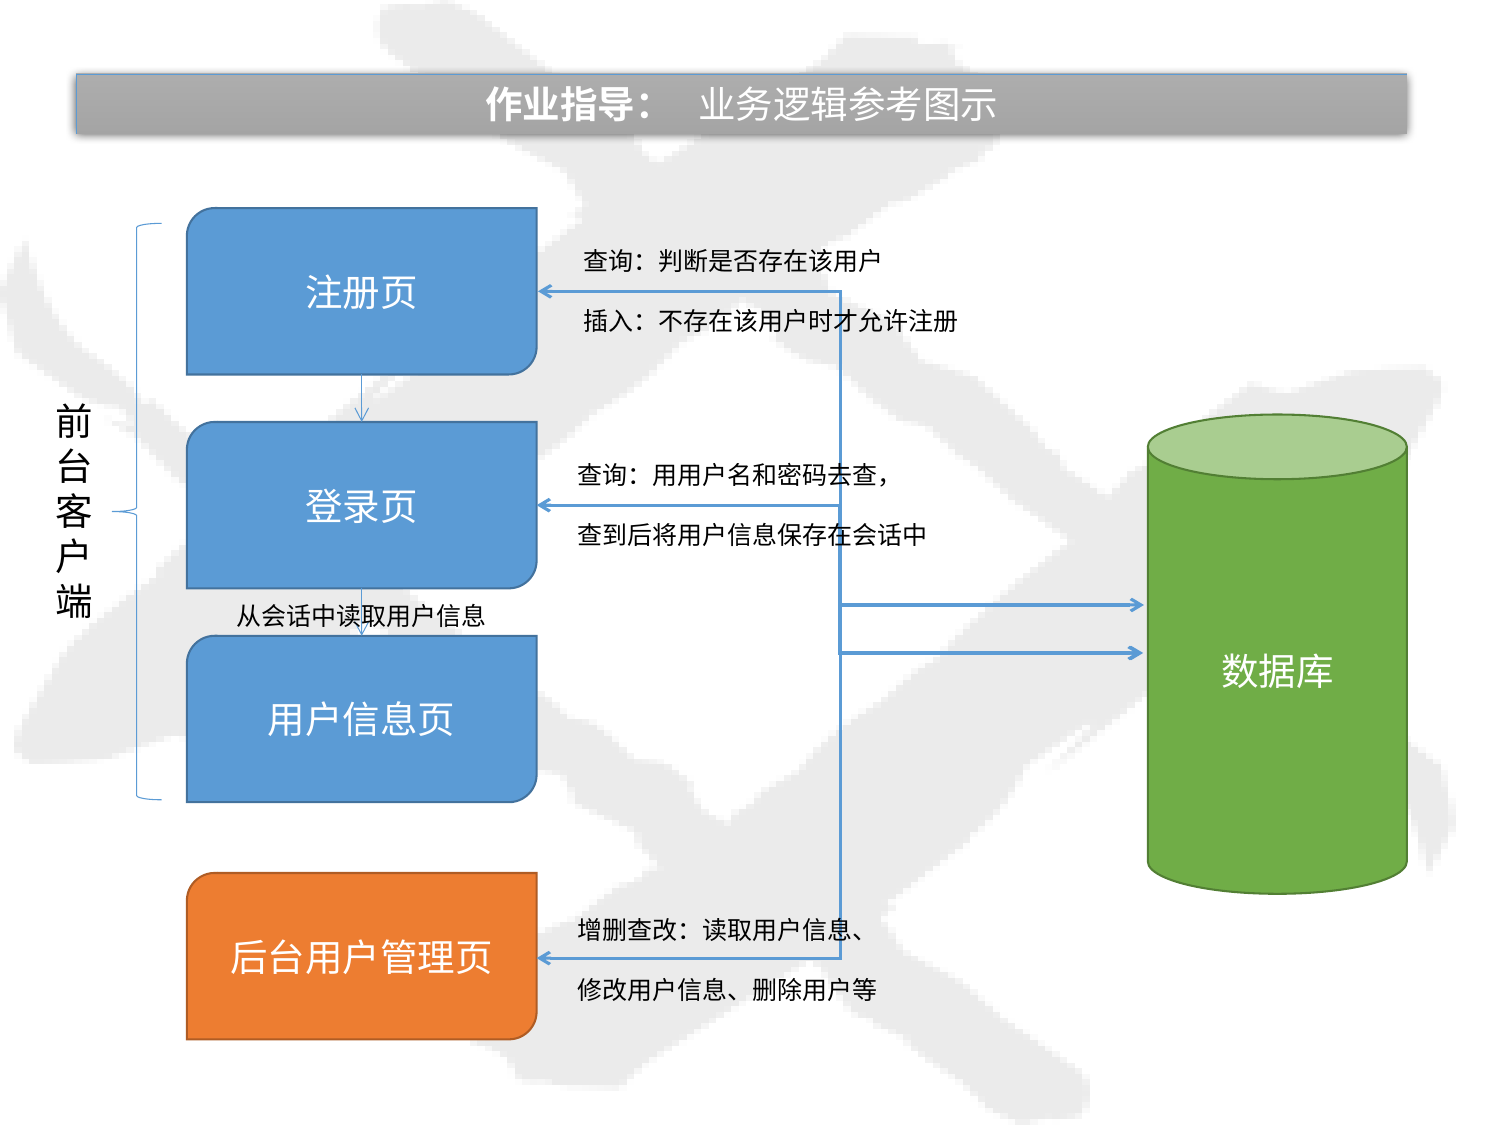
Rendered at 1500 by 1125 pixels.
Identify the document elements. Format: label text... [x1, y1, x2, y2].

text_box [40, 208, 1407, 1040]
text_box 作业指导： 业务逻辑参考图示 [76, 73, 1407, 134]
